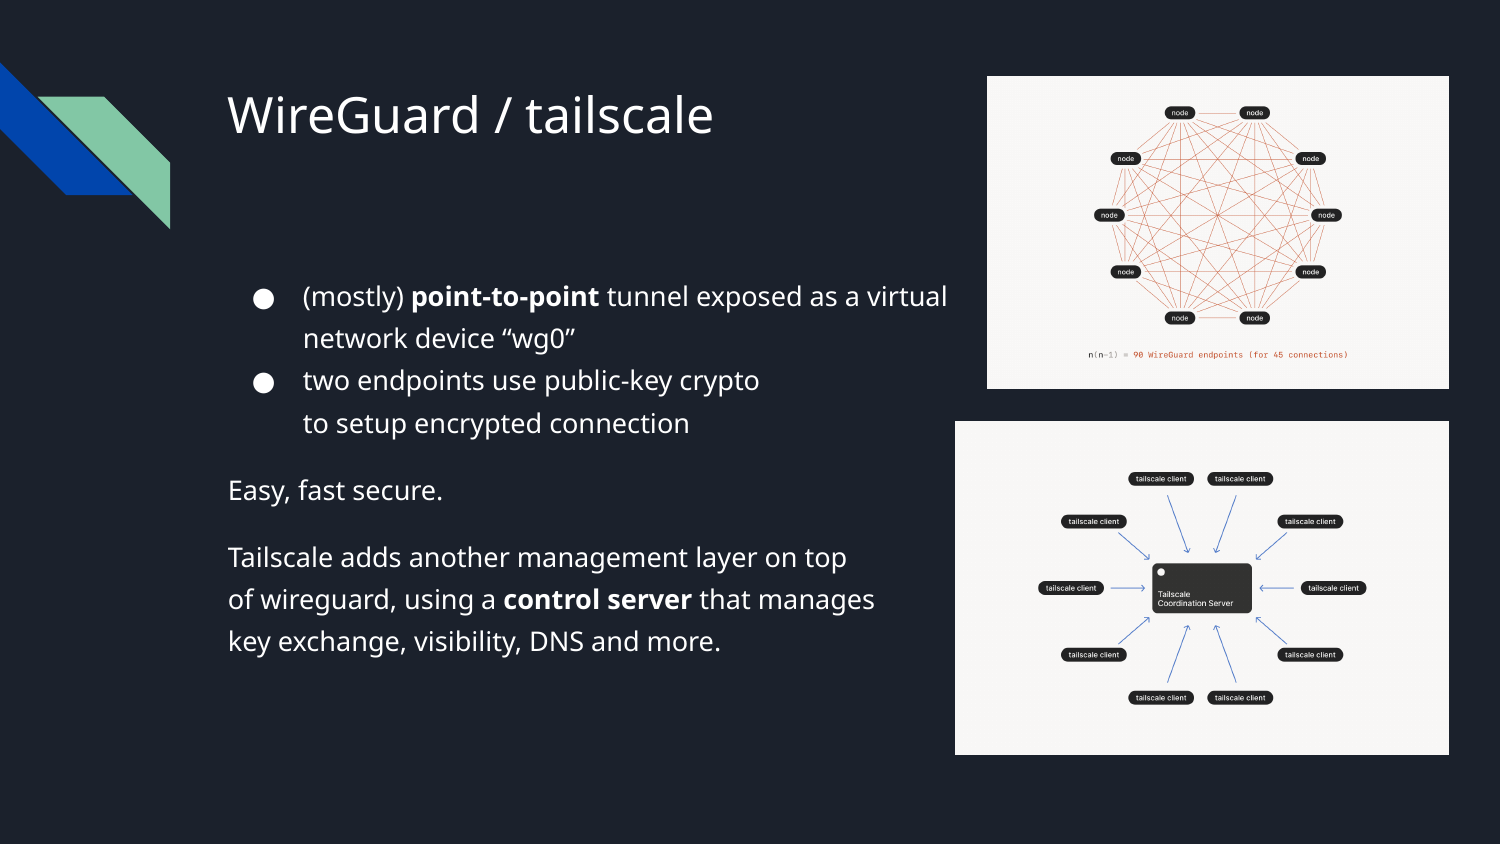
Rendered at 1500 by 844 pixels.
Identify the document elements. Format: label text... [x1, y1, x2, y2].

picture [955, 421, 1450, 756]
list (mostly) point-to-point tunnel exposed as a virtual network device “wg0” two endpoints use public-key crypto to setup encrypted connection Easy, fast secure. Tailscale adds another management layer on top of wireguard, using a control server that manages key exchange, visibility, DNS and more. [212, 257, 1368, 735]
picture [987, 76, 1450, 389]
title WireGuard / tailscale [212, 64, 1368, 215]
